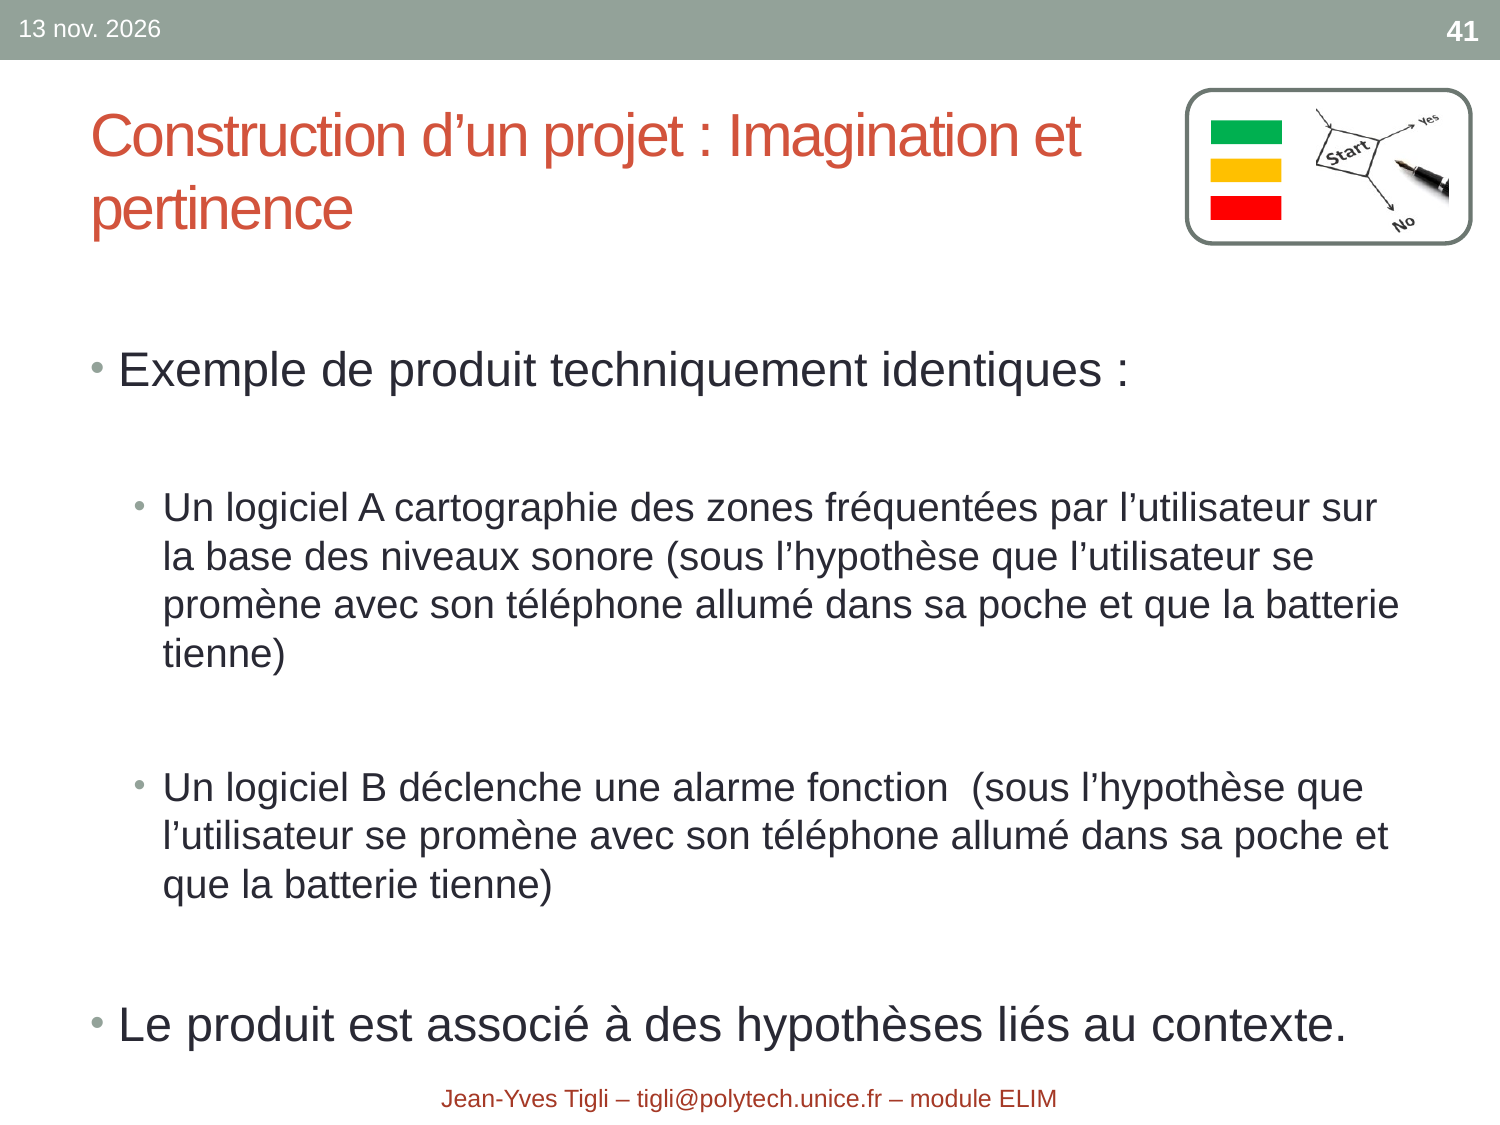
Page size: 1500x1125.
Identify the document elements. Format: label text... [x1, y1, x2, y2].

list Exemple de produit techniquement identiques : Un logiciel A cartographie des zones fréquentées par l’utilisateur sur la base des niveaux sonore (sous l’hypothèse que l’utilisateur se promène avec son téléphone allumé dans sa poche et que la batterie tienne) Un logiciel B déclenche une alarme fonction (sous l’hypothèse que l’utilisateur se promène avec son téléphone allumé dans sa poche et que la batterie tienne) Le produit est associé à des hypothèses liés au contexte. [75, 262, 1425, 1063]
footer Jean-Yves Tigli – tigli@polytech.unice.fr – module ELIM [76, 1071, 1424, 1125]
title Construction d’un projet : Imagination et pertinence [75, 87, 1164, 250]
picture [1316, 101, 1449, 233]
slide_number 41 [1319, 3, 1495, 57]
slide_number sept.-17 [3, 0, 479, 55]
